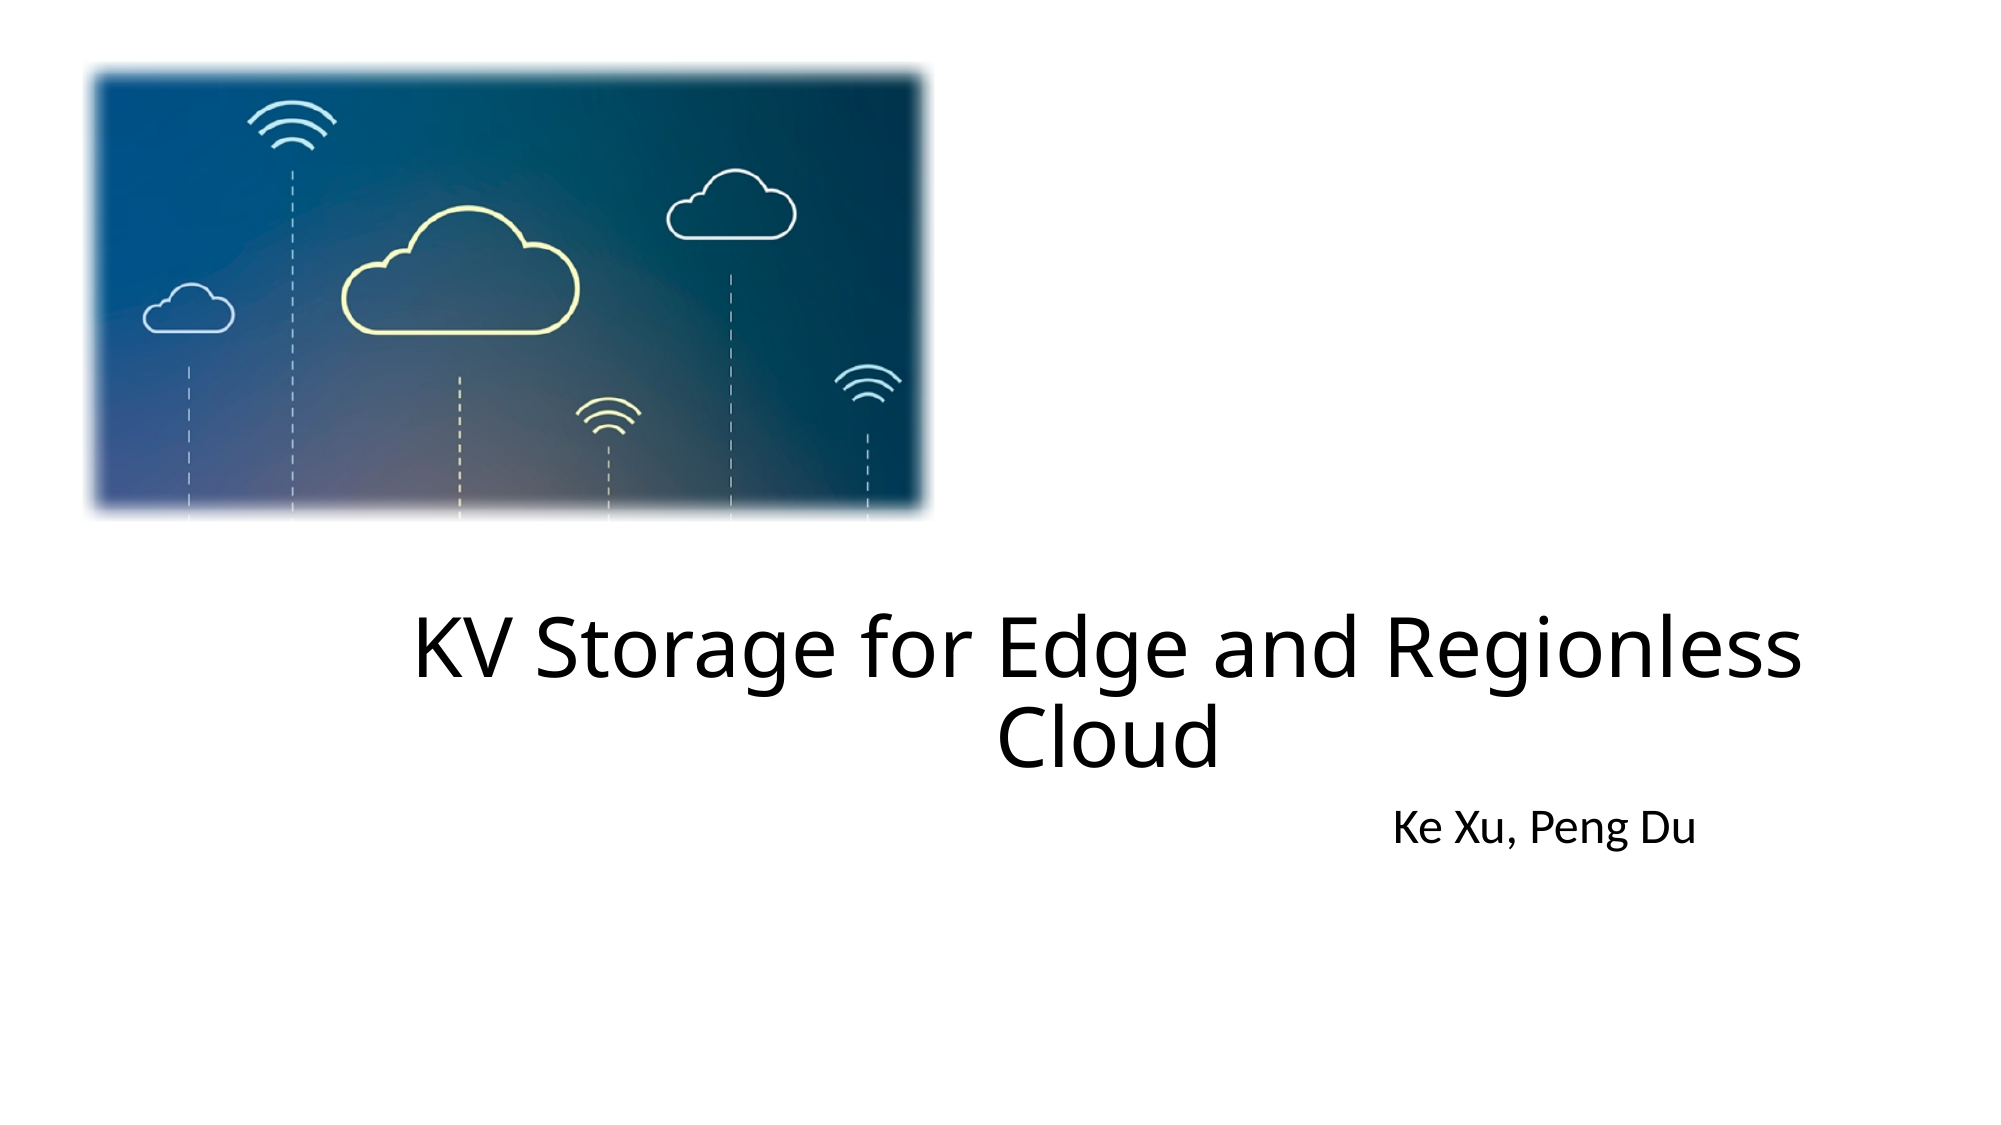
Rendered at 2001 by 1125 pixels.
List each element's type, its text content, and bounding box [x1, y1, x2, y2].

title KV Storage for Edge and Regionless Cloud [359, 401, 1860, 793]
subtitle Ke Xu, Peng Du [1231, 793, 1860, 863]
picture [76, 55, 940, 528]
